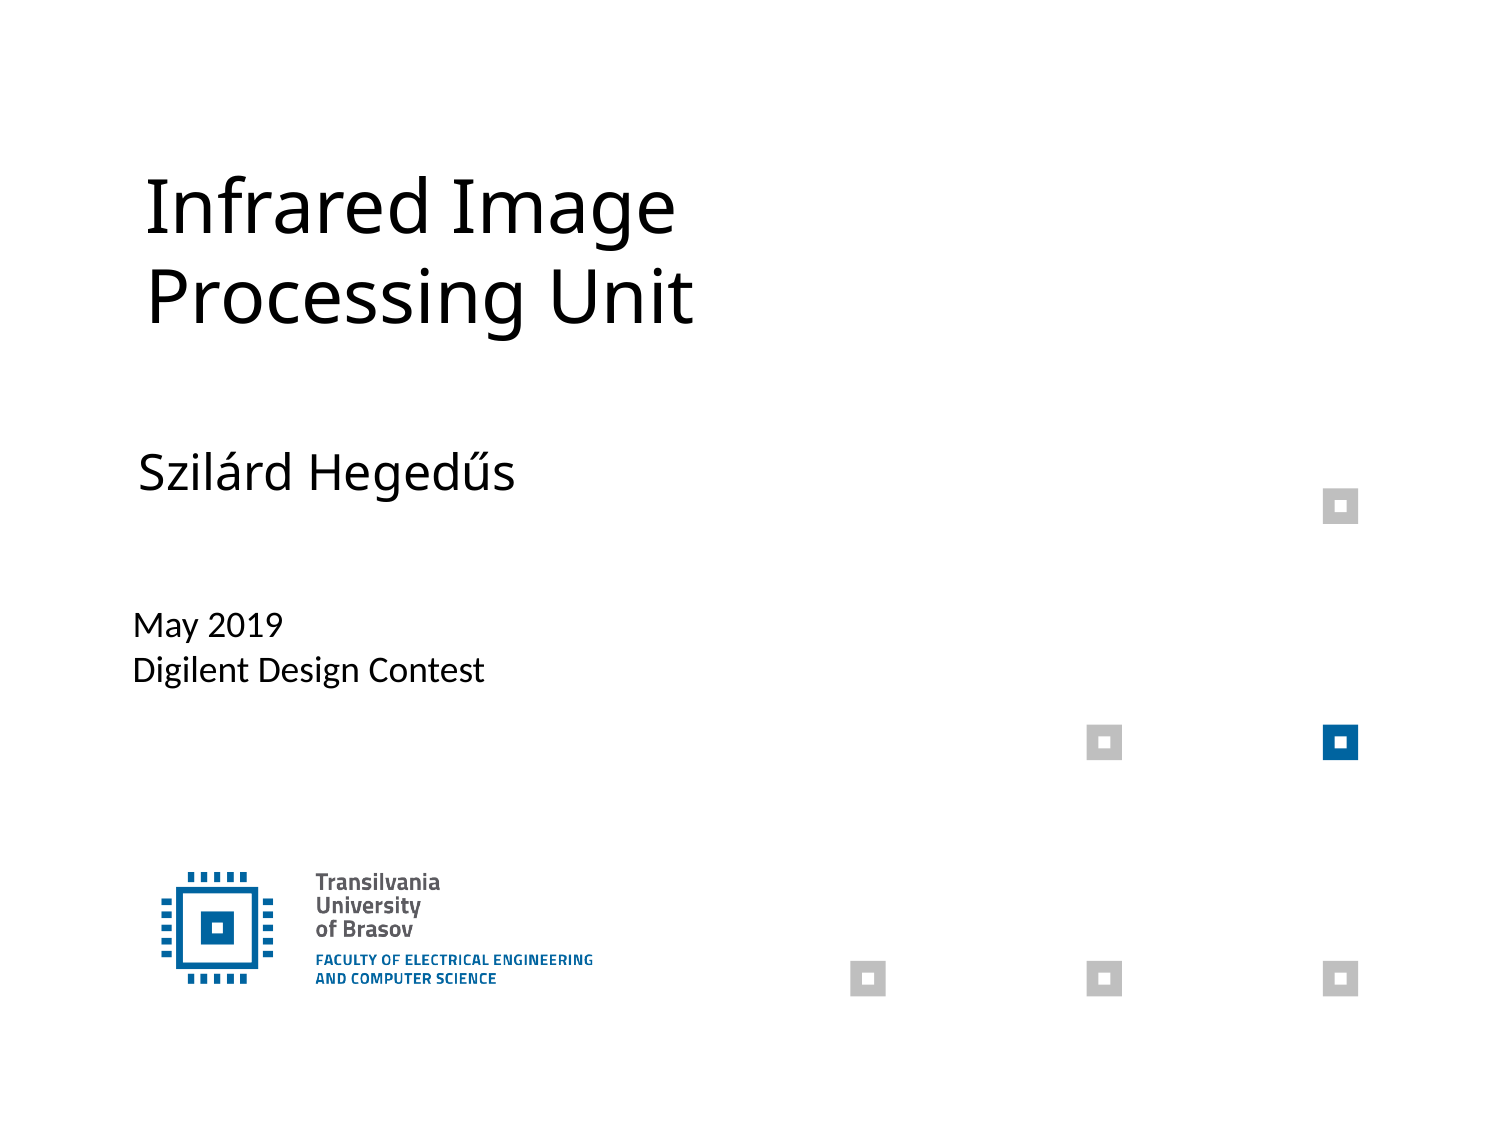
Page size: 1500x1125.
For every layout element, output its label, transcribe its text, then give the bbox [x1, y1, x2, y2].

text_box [1086, 960, 1123, 997]
text_box Szilárd Hegedűs [123, 432, 715, 508]
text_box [1322, 488, 1359, 524]
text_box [1086, 724, 1123, 761]
text_box [1322, 724, 1359, 761]
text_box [1322, 960, 1359, 997]
text_box [1334, 735, 1348, 749]
text_box Infrared Image Processing Unit [130, 151, 722, 346]
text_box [850, 960, 886, 997]
text_box May 2019 Digilent Design Contest [117, 592, 501, 698]
picture [118, 828, 637, 1028]
